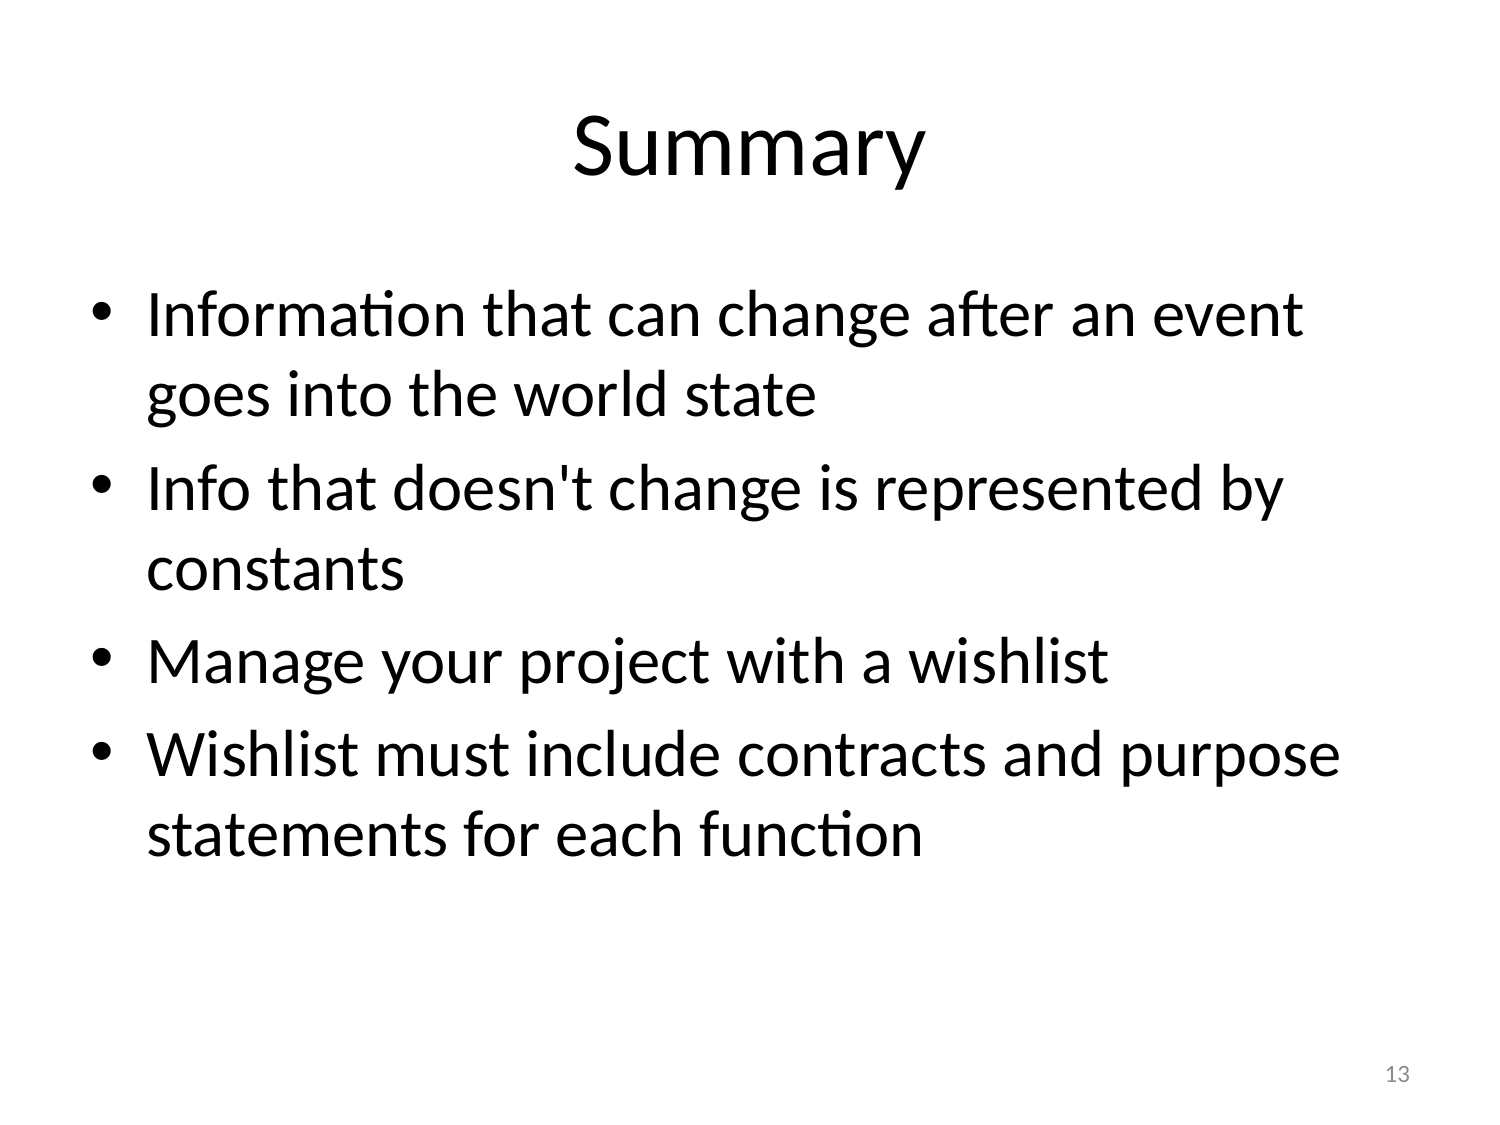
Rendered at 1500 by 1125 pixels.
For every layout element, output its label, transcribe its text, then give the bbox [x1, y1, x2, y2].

title Summary [75, 45, 1425, 233]
slide_number 13 [1074, 1042, 1425, 1103]
list Information that can change after an event goes into the world state Info that doesn't change is represented by constants Manage your project with a wishlist Wishlist must include contracts and purpose statements for each function [75, 262, 1425, 1005]
